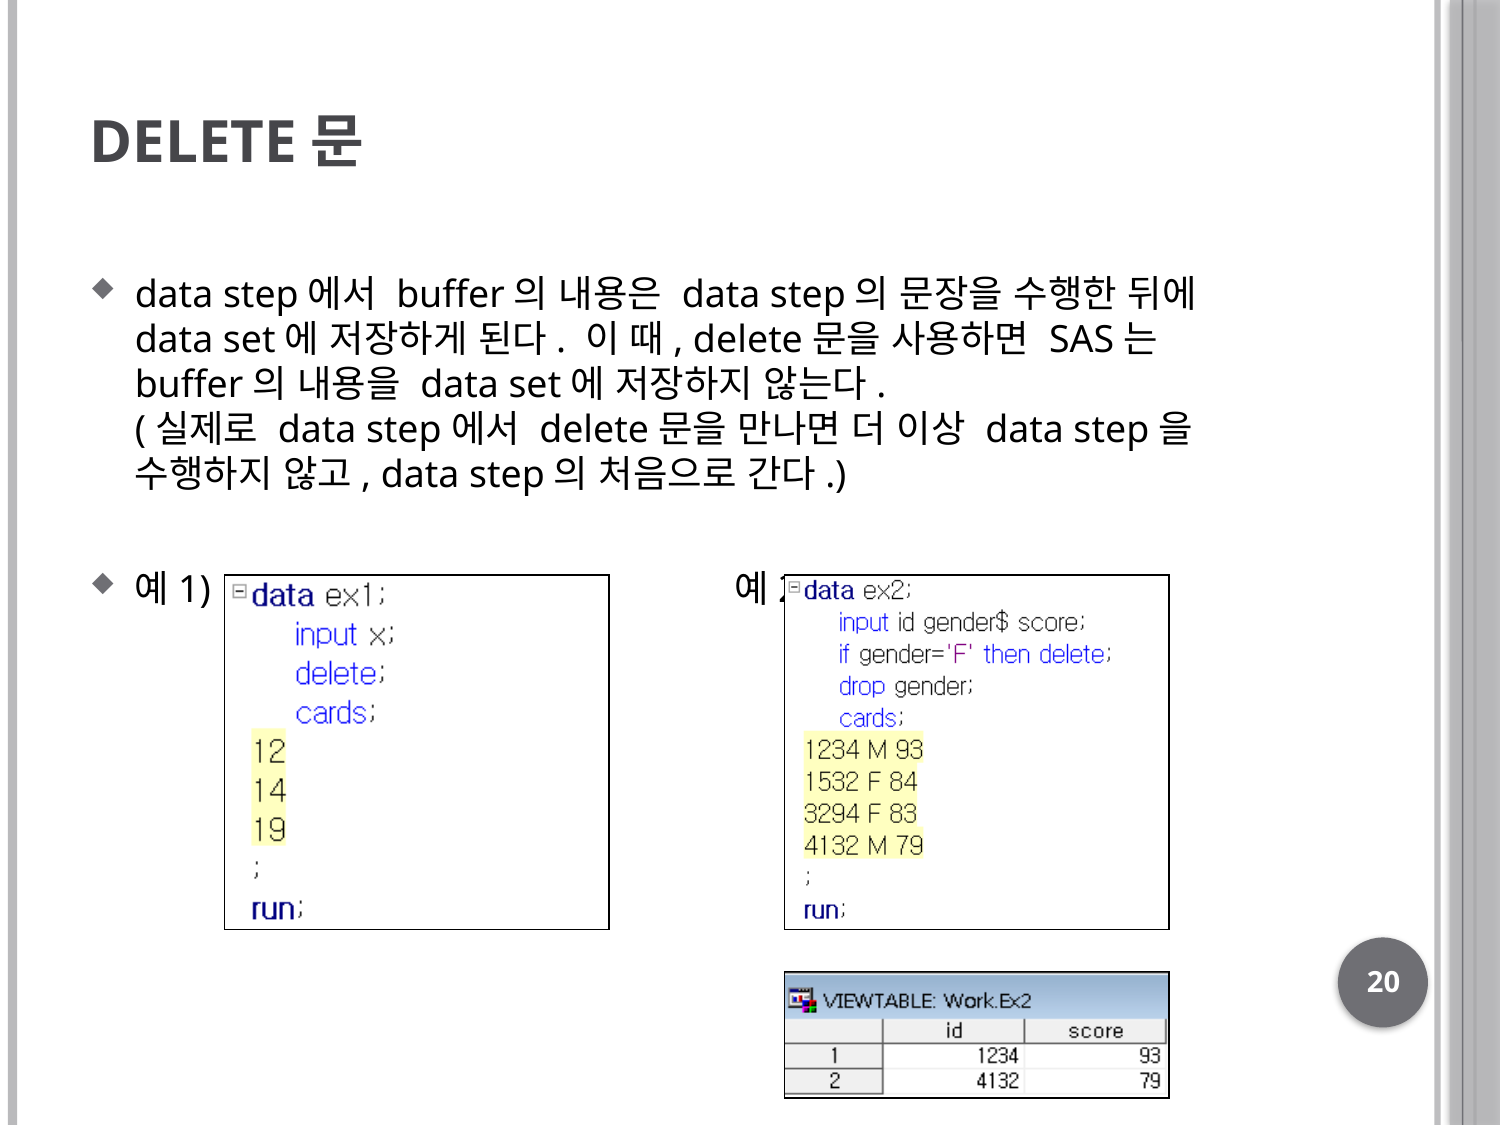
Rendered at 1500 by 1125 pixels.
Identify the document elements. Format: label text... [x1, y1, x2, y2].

slide_number 20 [1333, 940, 1434, 1027]
picture [785, 575, 1169, 929]
list data step에서 buffer의 내용은 data step의 문장을 수행한 뒤에 data set에 저장하게 된다. 이 때, delete문을 사용하면 SAS는 buffer의 내용을 data set에 저장하지 않는다. (실제로 data step에서 delete문을 만나면 더 이상 data step을 수행하지 않고, data step의 처음으로 간다.) 예1) 예2) [75, 262, 1300, 1062]
title delete문 [75, 45, 1300, 233]
picture [225, 575, 609, 929]
picture [785, 972, 1169, 1098]
